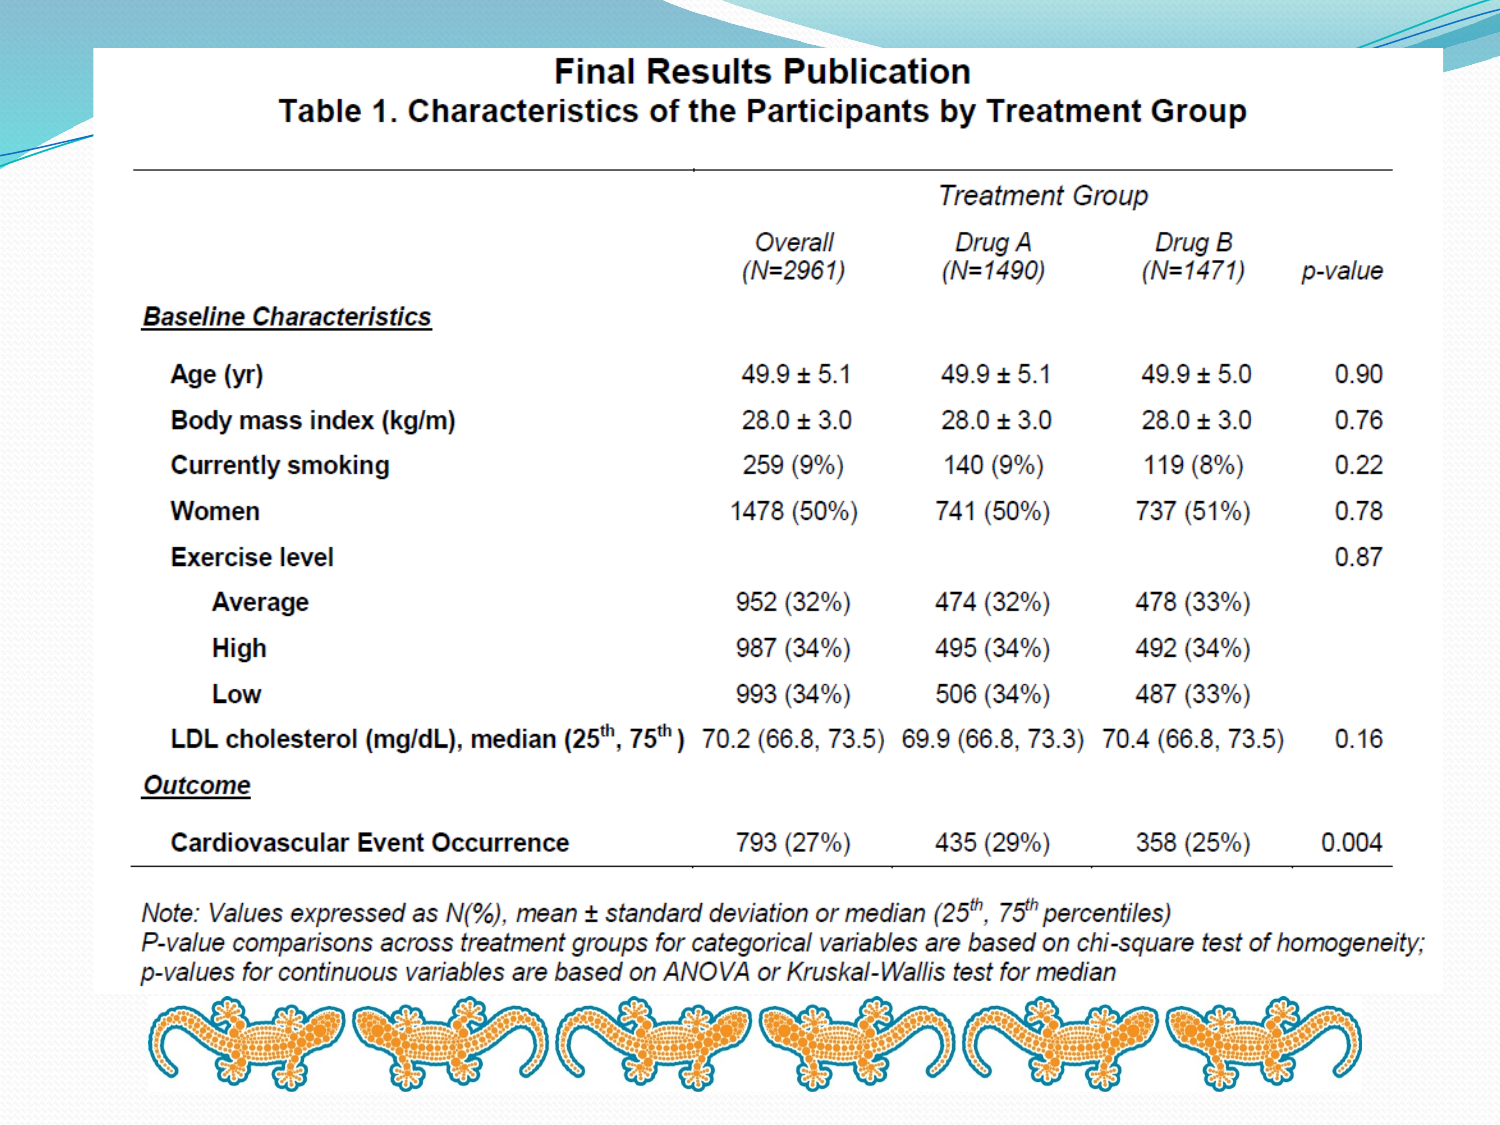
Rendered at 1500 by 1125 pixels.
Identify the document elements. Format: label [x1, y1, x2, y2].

picture [1284, 1024, 1292, 1029]
picture [471, 1024, 478, 1030]
picture [243, 1005, 288, 1023]
picture [1222, 1028, 1362, 1092]
picture [877, 1024, 885, 1030]
picture [1108, 1005, 1216, 1092]
picture [1056, 1005, 1101, 1023]
picture [295, 1005, 403, 1092]
picture [650, 1005, 695, 1023]
picture [148, 1005, 212, 1039]
picture [219, 1024, 227, 1029]
picture [92, 48, 1444, 994]
picture [148, 1005, 342, 1092]
picture [410, 1005, 454, 1023]
picture [701, 1005, 809, 1092]
picture [762, 1005, 1155, 1092]
picture [1223, 1005, 1268, 1023]
picture [355, 1005, 749, 1092]
picture [817, 1005, 862, 1023]
picture [1169, 1005, 1359, 1089]
picture [1298, 1005, 1362, 1034]
